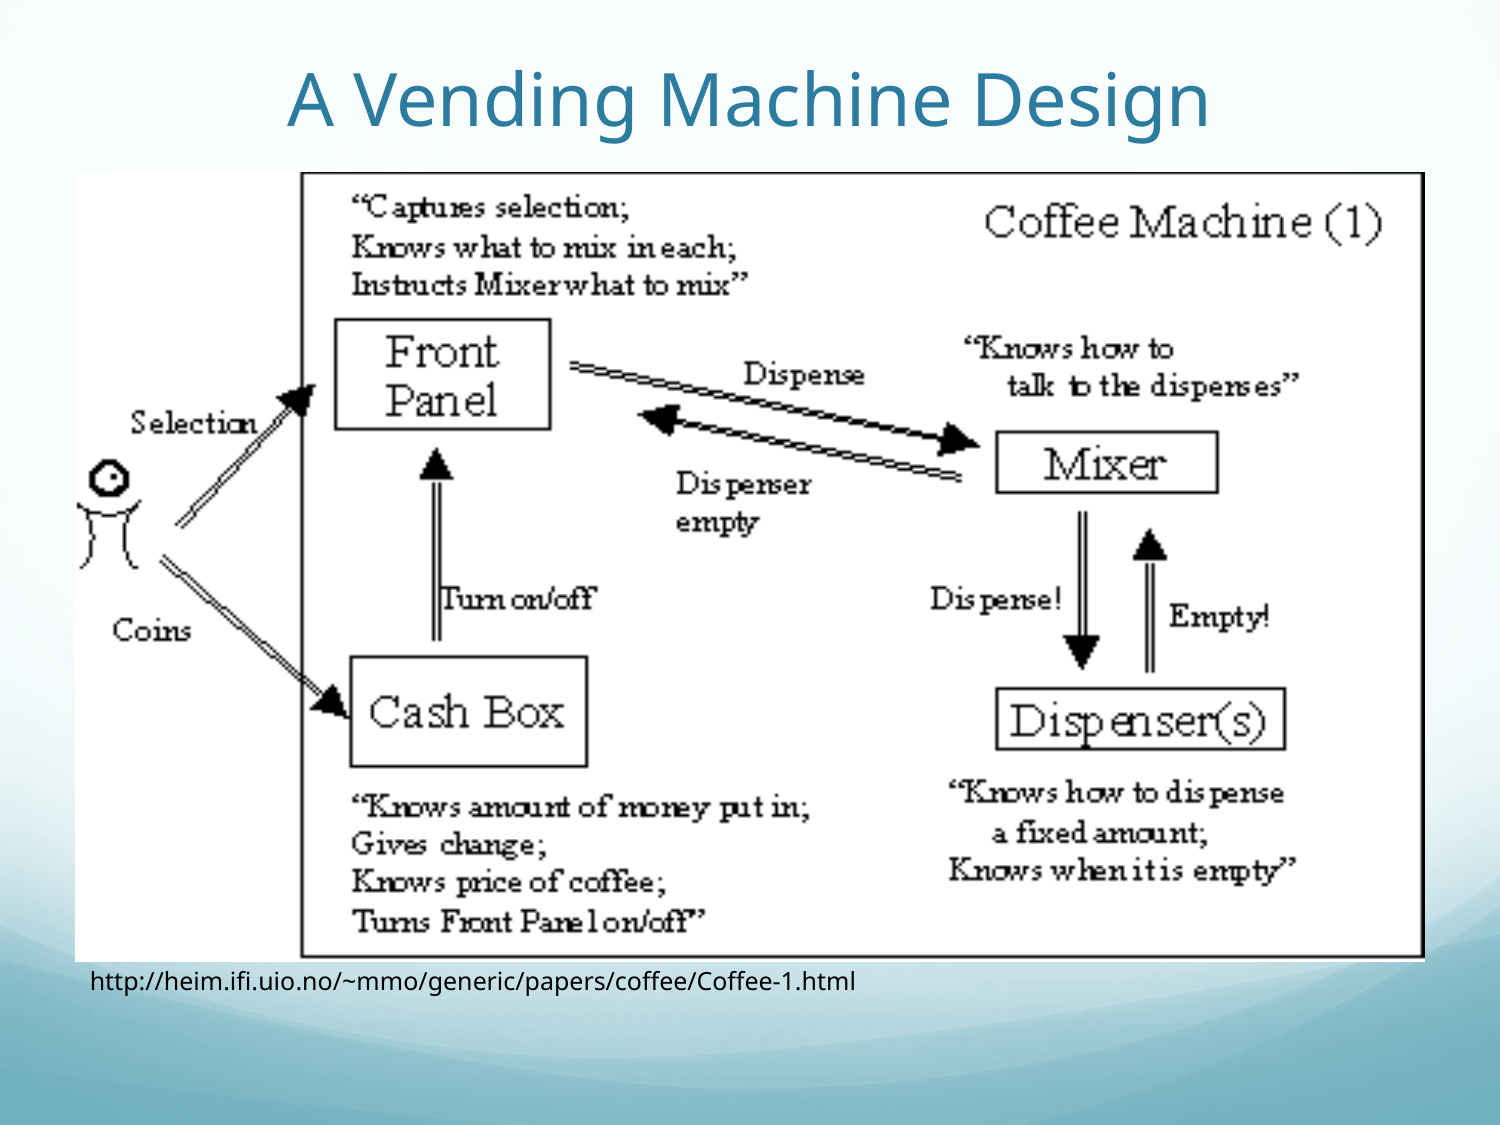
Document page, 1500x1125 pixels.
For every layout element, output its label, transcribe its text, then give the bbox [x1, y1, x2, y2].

title A Vending Machine Design [75, 45, 1425, 149]
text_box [74, 172, 1426, 1005]
